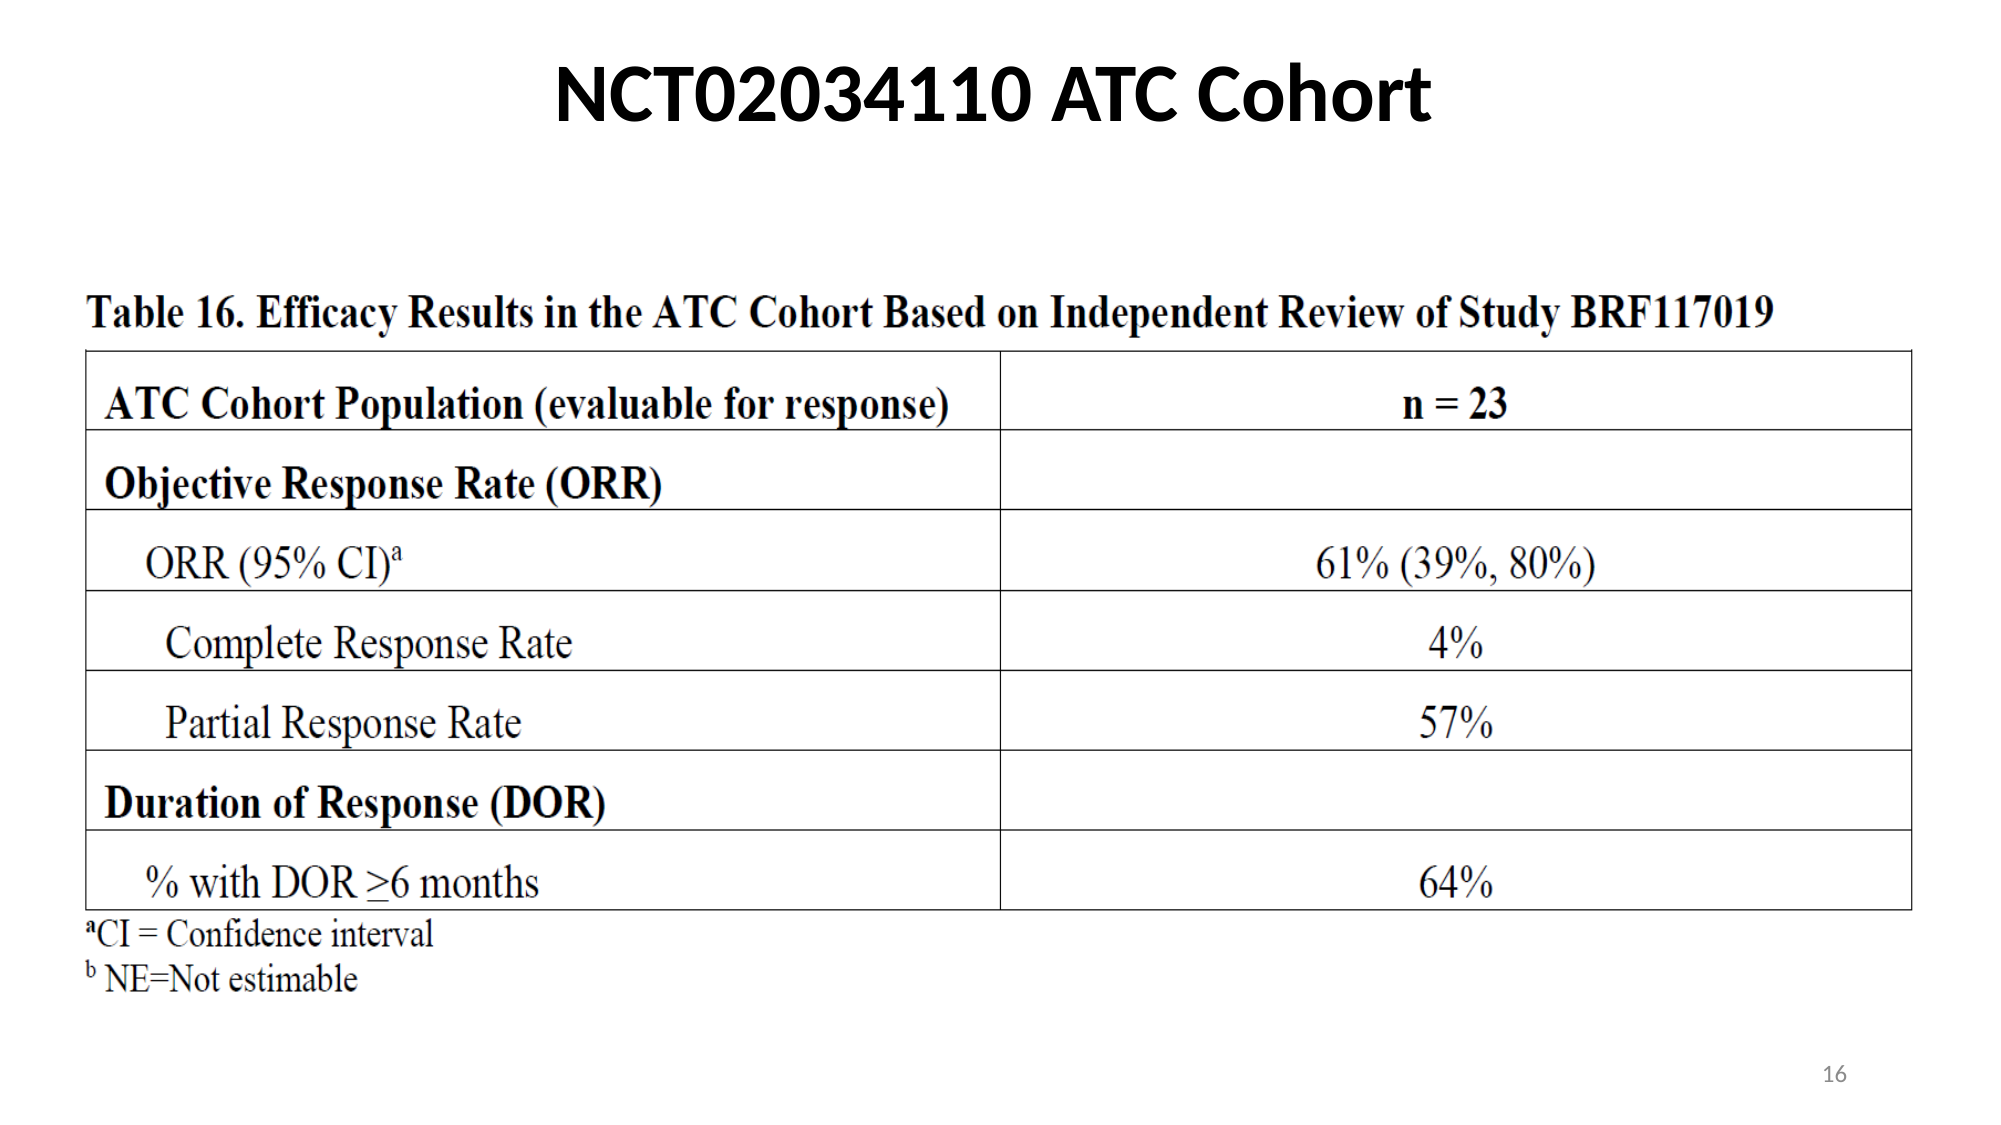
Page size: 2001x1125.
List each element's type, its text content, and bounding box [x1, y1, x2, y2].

title NCT02034110 ATC Cohort [103, 34, 1885, 147]
picture [61, 240, 1939, 1019]
slide_number 16 [1412, 1042, 1863, 1103]
